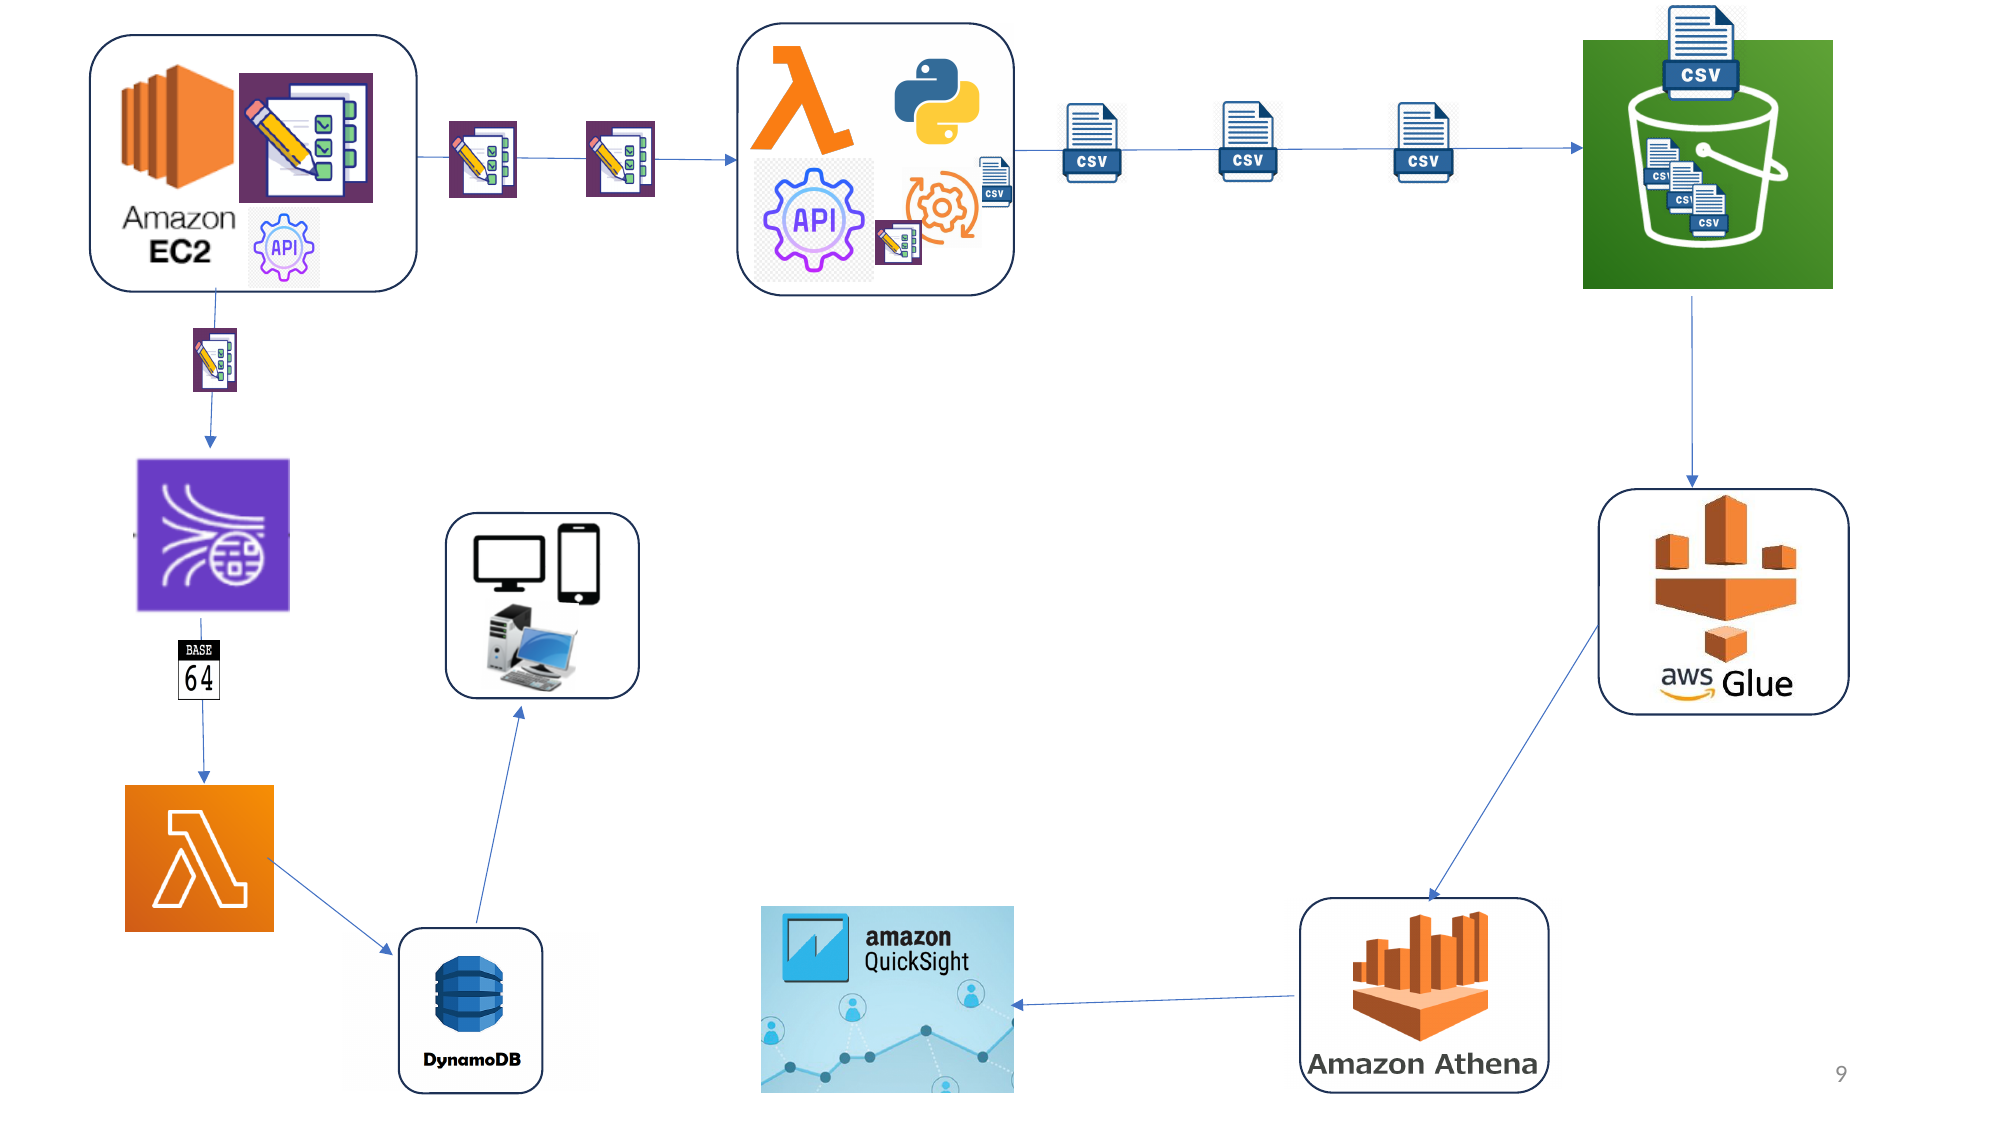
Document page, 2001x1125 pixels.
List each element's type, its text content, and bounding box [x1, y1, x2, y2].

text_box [210, 287, 216, 328]
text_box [1128, 147, 1211, 151]
picture [750, 46, 854, 155]
picture [1387, 101, 1460, 184]
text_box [1460, 147, 1583, 151]
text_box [1284, 898, 1562, 1093]
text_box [655, 156, 738, 161]
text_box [417, 156, 449, 161]
picture [178, 640, 220, 701]
text_box [736, 22, 1015, 297]
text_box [200, 701, 205, 784]
picture [193, 328, 238, 392]
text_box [476, 705, 522, 924]
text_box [1284, 147, 1387, 151]
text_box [0, 34, 417, 293]
text_box [408, 927, 534, 932]
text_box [1428, 625, 1599, 902]
picture [1211, 100, 1284, 183]
picture [342, 932, 599, 1091]
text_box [1598, 488, 1849, 715]
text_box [517, 156, 585, 161]
picture [761, 906, 1014, 1093]
picture [1056, 102, 1128, 184]
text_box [445, 513, 639, 699]
picture [133, 443, 290, 617]
picture [125, 785, 274, 933]
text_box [267, 857, 393, 956]
text_box [410, 1091, 531, 1095]
picture [585, 121, 655, 197]
picture [449, 121, 517, 198]
slide_number 9 [1412, 1042, 1863, 1103]
picture [248, 207, 320, 288]
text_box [200, 618, 205, 640]
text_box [1014, 147, 1056, 151]
picture [754, 23, 1016, 282]
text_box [210, 392, 216, 449]
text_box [1010, 995, 1295, 1006]
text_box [1583, 4, 1833, 289]
